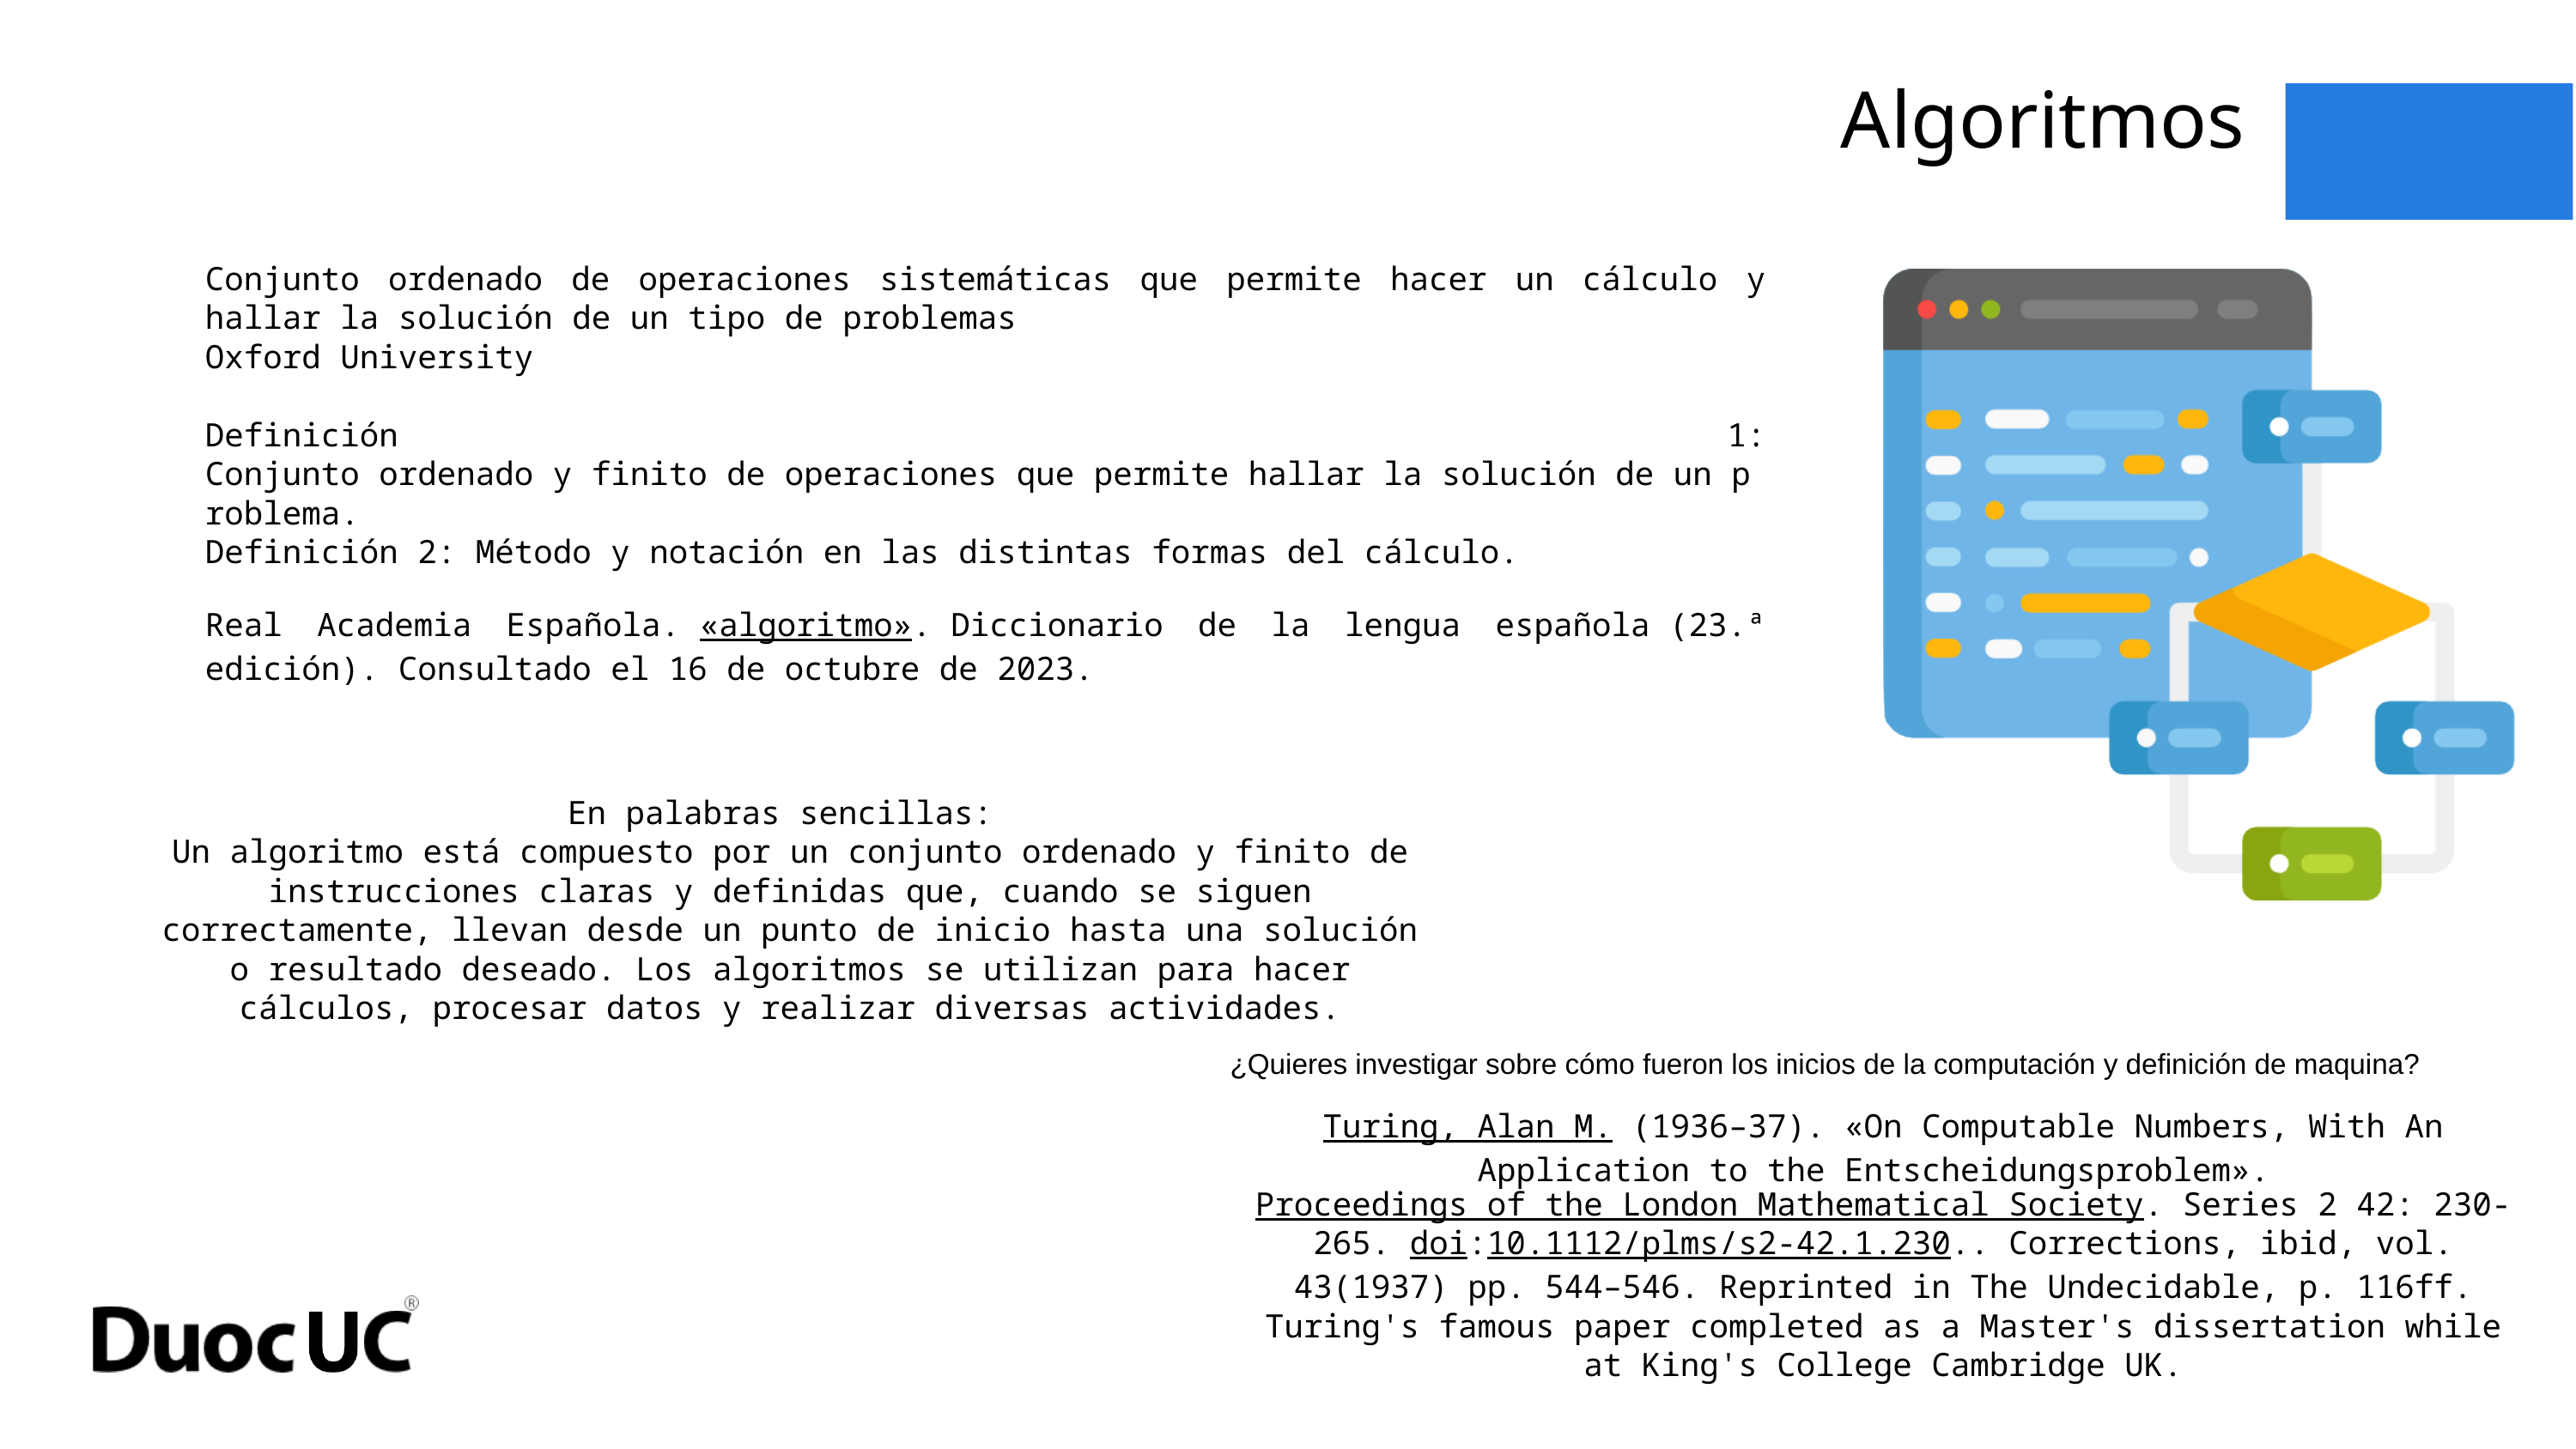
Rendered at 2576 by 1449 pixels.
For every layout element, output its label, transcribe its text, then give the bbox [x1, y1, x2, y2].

text_box Conjunto ordenado de operaciones sistemáticas que permite hacer un cálculo y hallar la solución de un tipo de problemas Oxford University Definición 1: Conjunto ordenado y finito de operaciones que permite hallar la solución de un problema. Definición 2: Método y notación en las distintas formas del cálculo. Real Academia Española. «algoritmo». Diccionario de la lengua española (23.ª edición). Consultado el 16 de octubre de 2023. [204, 258, 1766, 804]
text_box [93, 1306, 295, 1373]
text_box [363, 1311, 411, 1373]
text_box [1882, 268, 2515, 900]
text_box ¿Quieres investigar sobre cómo fueron los inicios de la computación y definición de maquina? [1230, 1045, 2494, 1081]
text_box [2285, 83, 2573, 221]
text_box Turing, Alan M. (1936–37). «On Computable Numbers, With An Application to the Entscheidungsproblem». Proceedings of the London Mathematical Society. Series 2 42: 230-265. doi:10.1112/plms/s2-42.1.230.. Corrections, ibid, vol. 43(1937) pp. 544–546. Reprinted in The Undecidable, p. 116ff. Turing's famous paper completed as a Master's dissertation while at King's College Cambridge UK. [1251, 1070, 2515, 1422]
text_box [308, 1312, 358, 1373]
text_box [404, 1295, 420, 1311]
text_box En palabras sencillas: Un algoritmo está compuesto por un conjunto ordenado y finito de instrucciones claras y definidas que, cuando se siguen correctamente, llevan desde un punto de inicio hasta una solución o resultado deseado. Los algoritmos se utilizan para hacer cálculos, procesar datos y realizar diversas actividades. [158, 791, 1422, 1027]
text_box Algoritmos [93, 70, 2245, 164]
